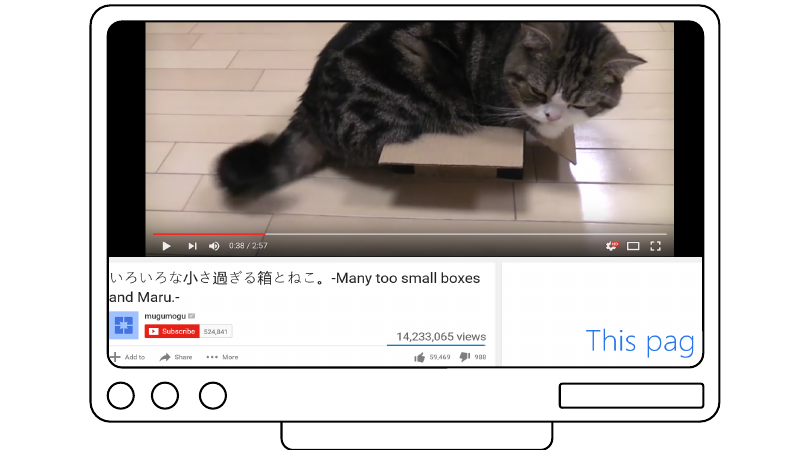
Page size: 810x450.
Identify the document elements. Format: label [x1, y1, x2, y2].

text_box [558, 382, 705, 409]
text_box [198, 381, 227, 410]
text_box [150, 381, 180, 410]
text_box [106, 381, 135, 410]
text_box [89, 4, 721, 423]
picture [107, 21, 704, 368]
text_box [280, 423, 554, 450]
